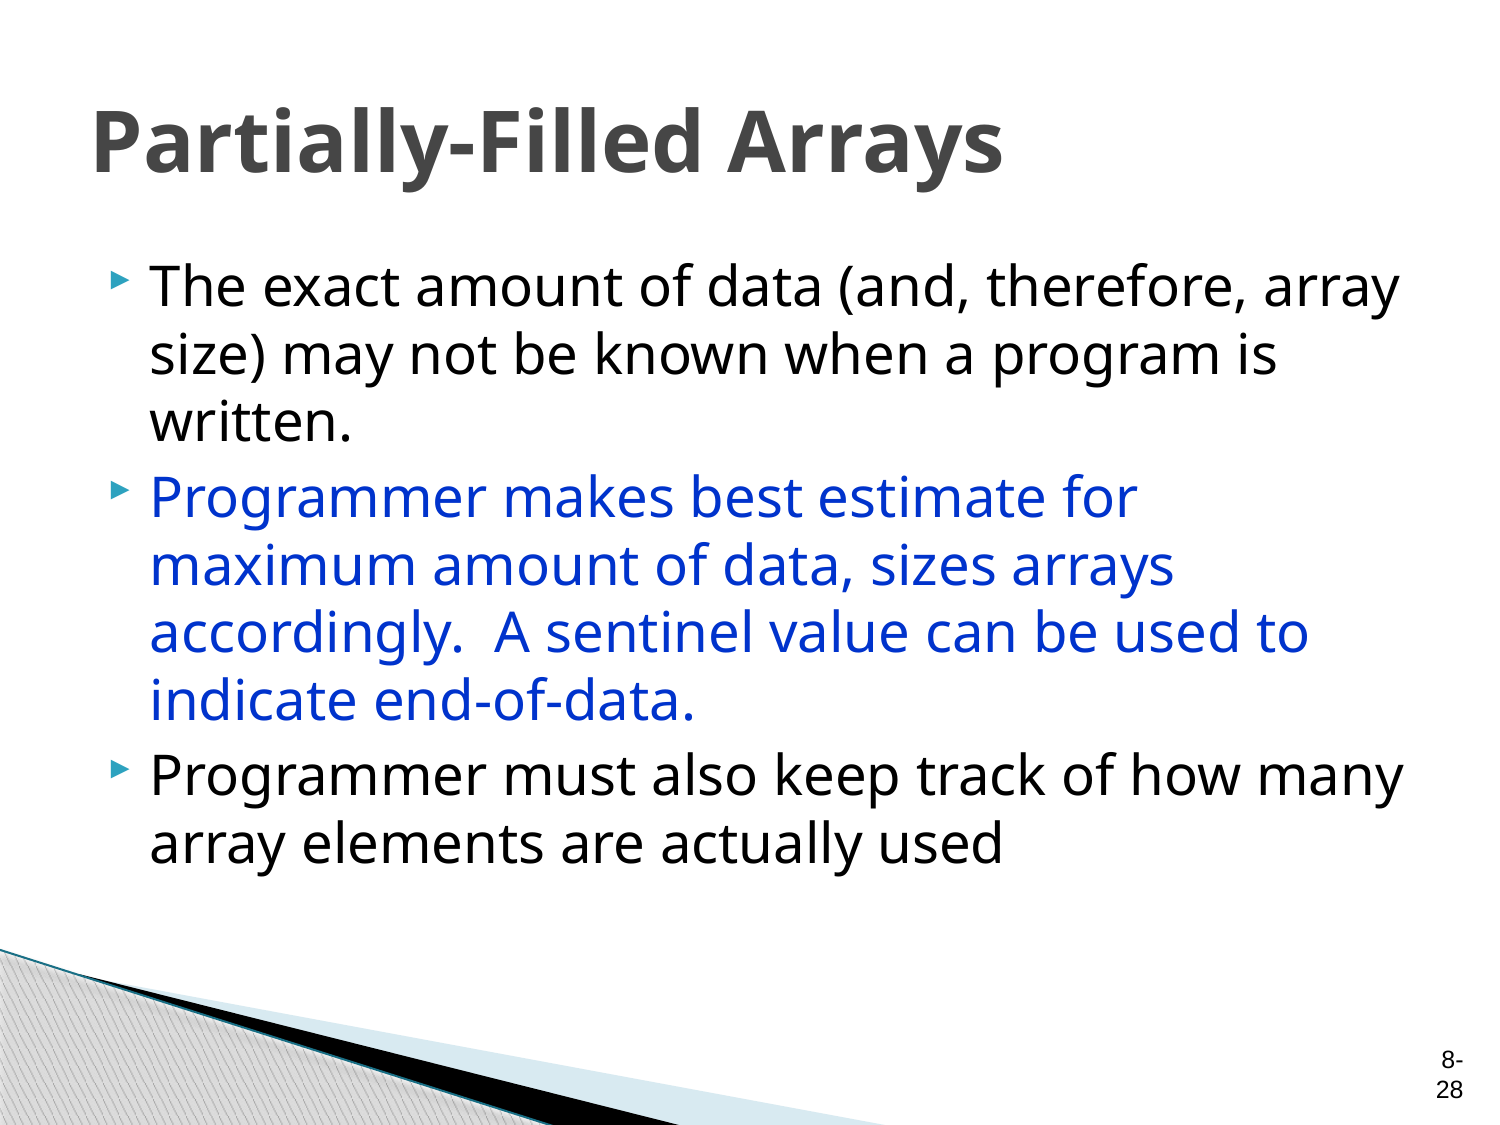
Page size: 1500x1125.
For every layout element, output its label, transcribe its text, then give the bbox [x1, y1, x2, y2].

slide_number 8-28 [1418, 1051, 1479, 1112]
list The exact amount of data (and, therefore, array size) may not be known when a program is written. Programmer makes best estimate for maximum amount of data, sizes arrays accordingly. A sentinel value can be used to indicate end-of-data. Programmer must also keep track of how many array elements are actually used [75, 243, 1425, 986]
title Partially-Filled Arrays [75, 45, 1425, 233]
